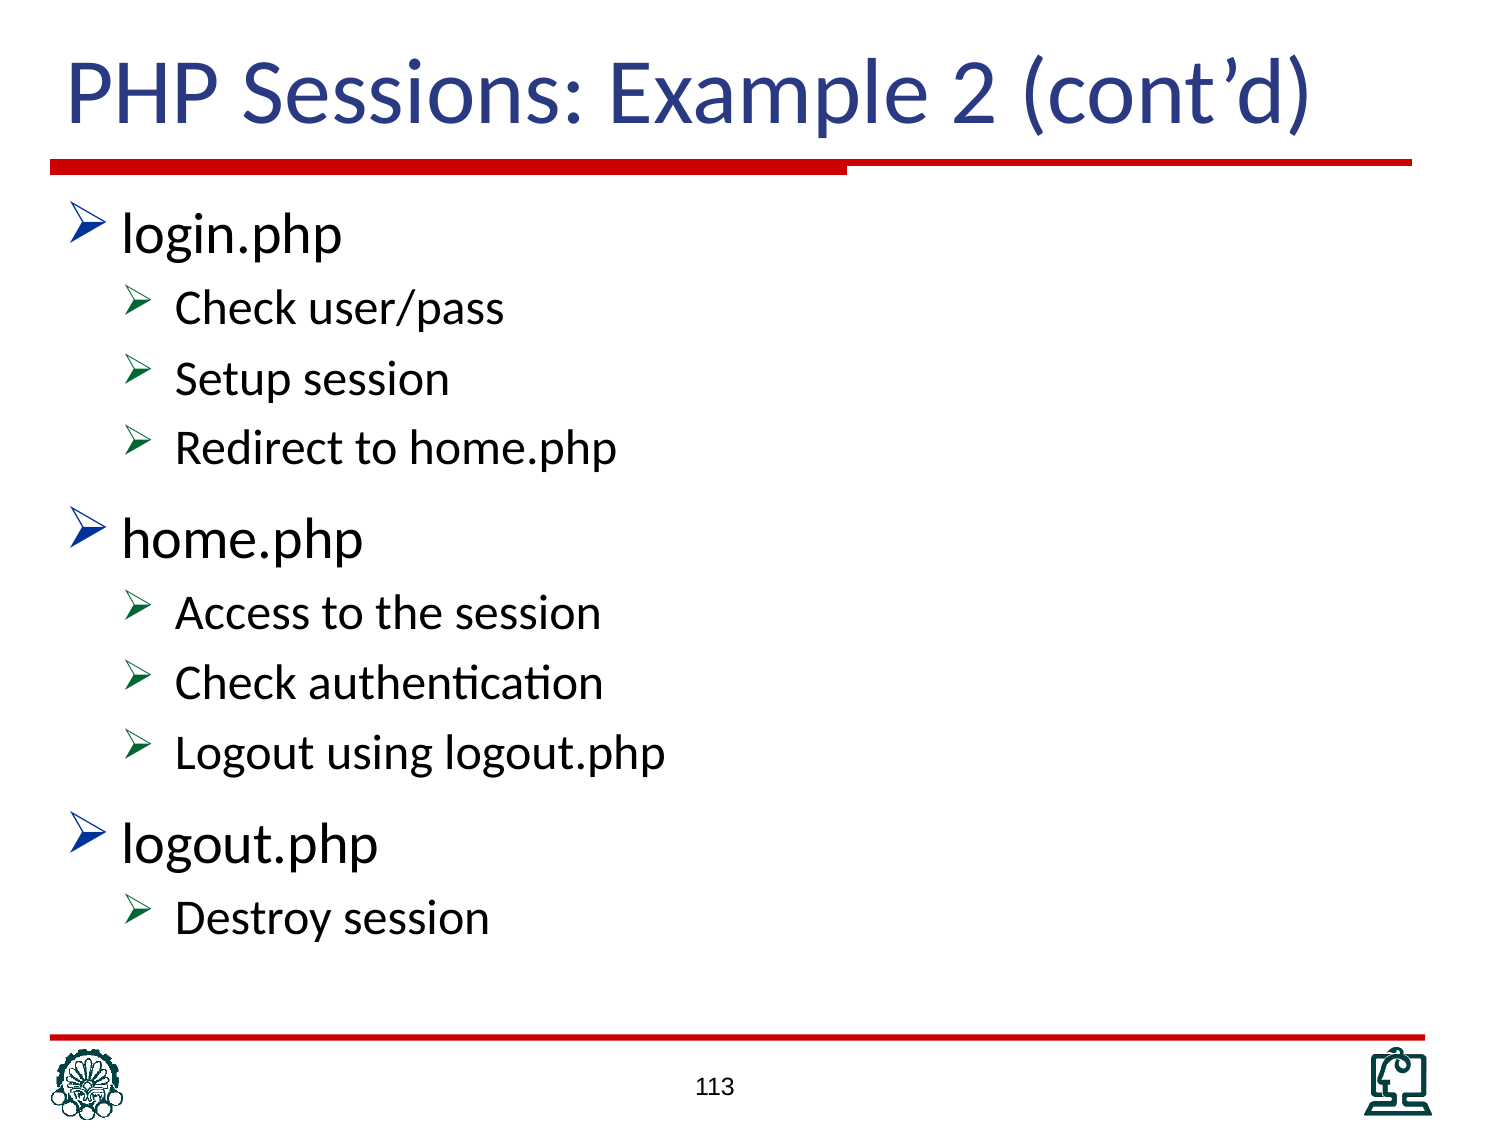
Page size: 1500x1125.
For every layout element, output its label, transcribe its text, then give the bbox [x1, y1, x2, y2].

title PHP Sessions: Example 2 (cont’d) [49, 24, 1438, 151]
list login.php Check user/pass Setup session Redirect to home.php home.php Access to the session Check authentication Logout using logout.php logout.php Destroy session [49, 187, 1426, 1038]
slide_number 113 [649, 1062, 751, 1103]
picture [1362, 1045, 1438, 1119]
picture [50, 1047, 125, 1122]
